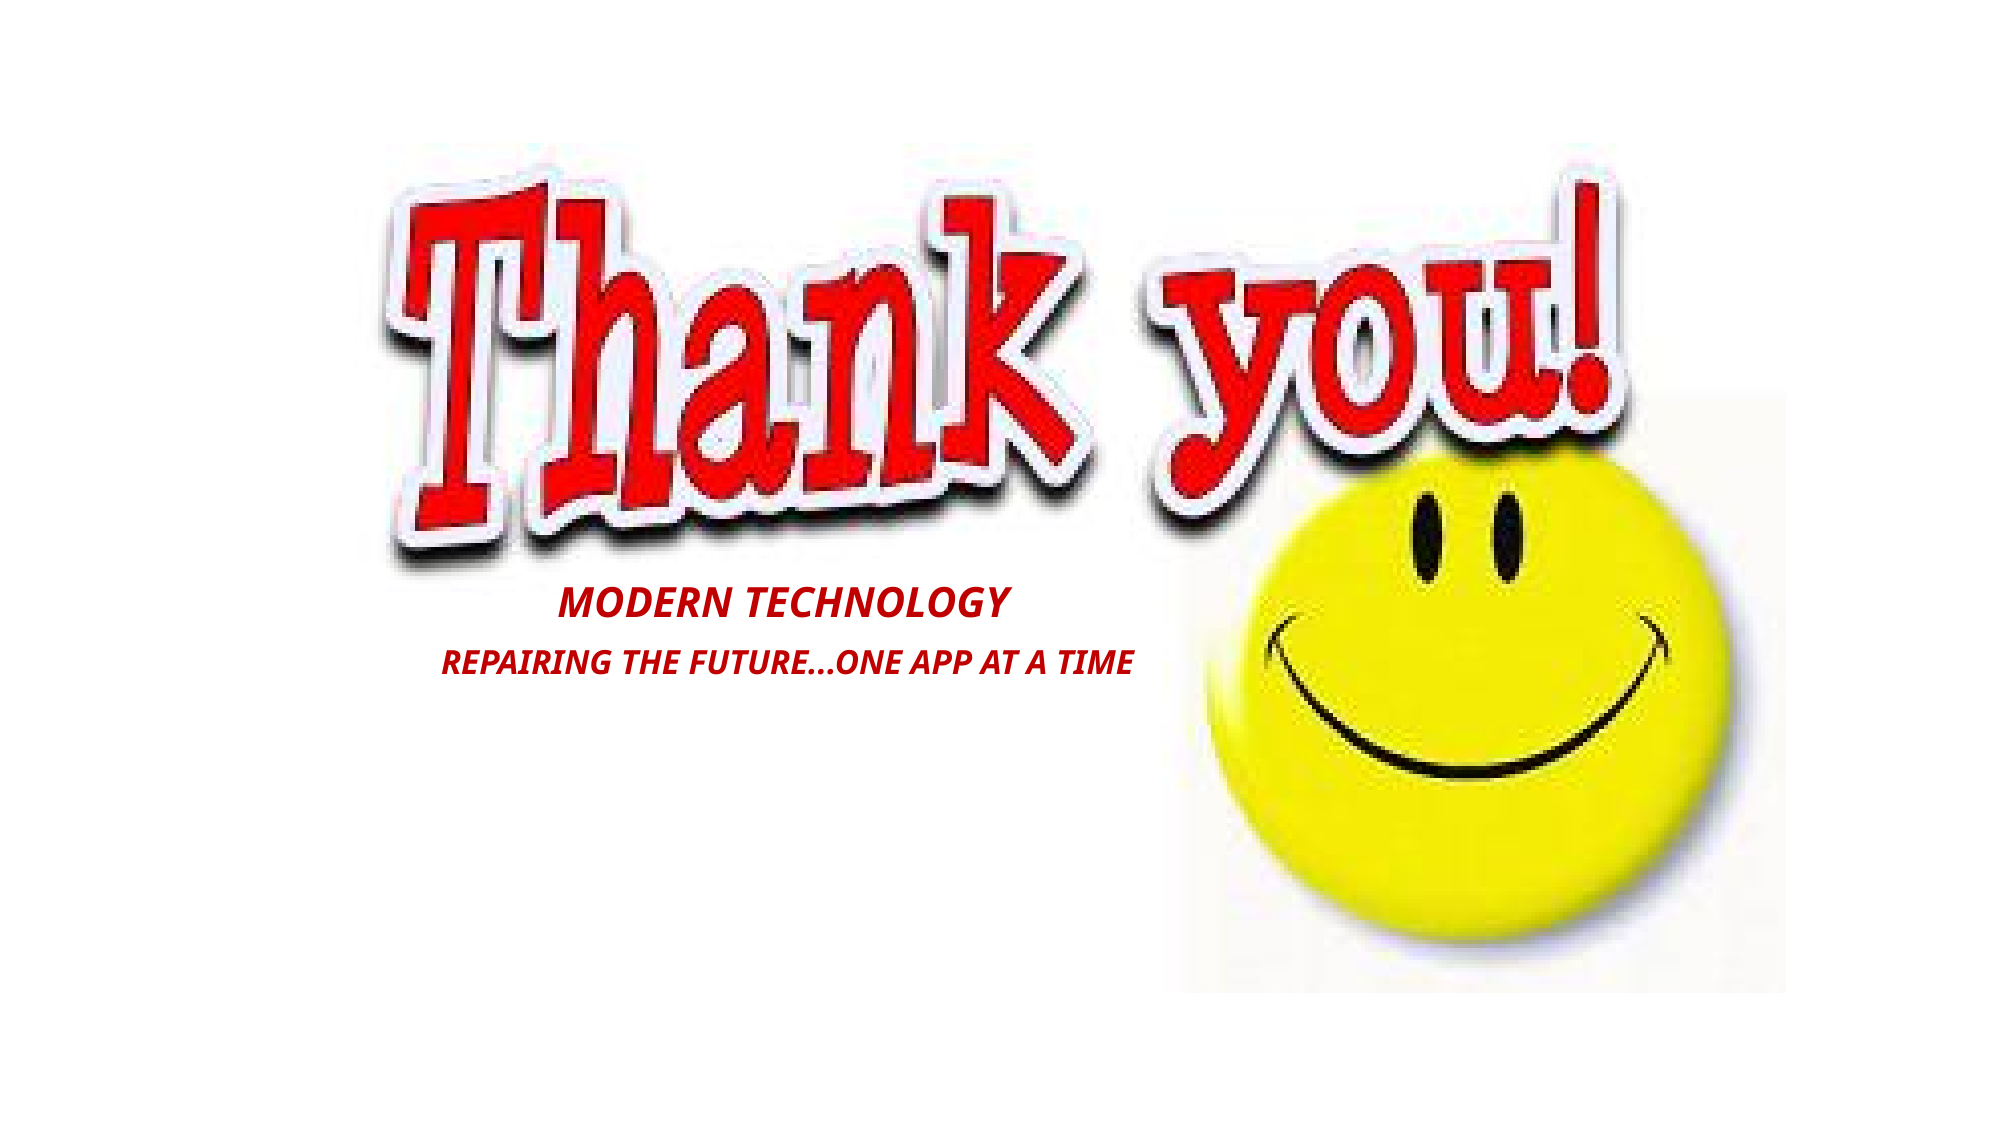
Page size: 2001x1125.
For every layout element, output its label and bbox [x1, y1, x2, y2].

picture [321, 143, 1786, 994]
